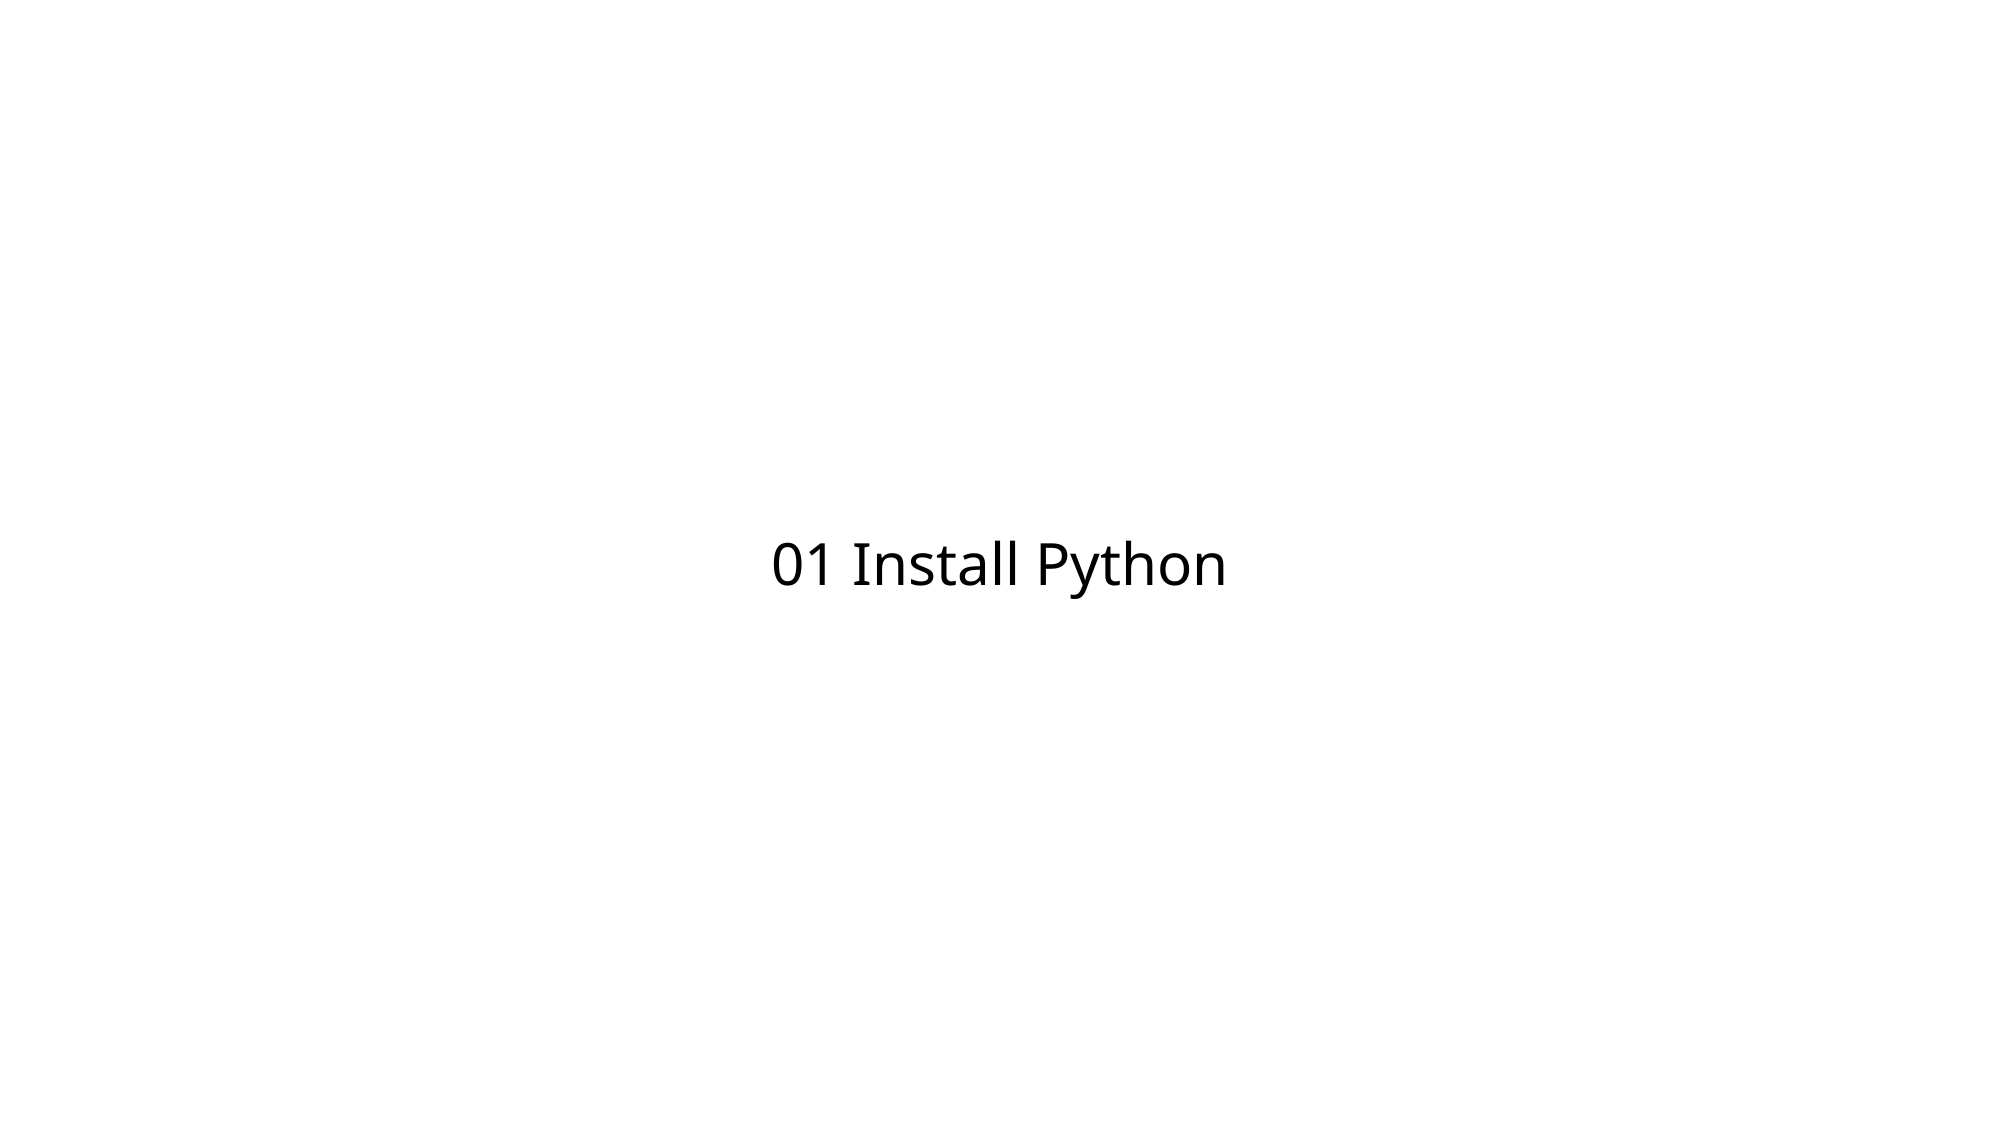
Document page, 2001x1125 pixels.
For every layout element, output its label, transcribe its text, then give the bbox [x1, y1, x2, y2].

text_box 01 Install Python [654, 519, 1346, 605]
